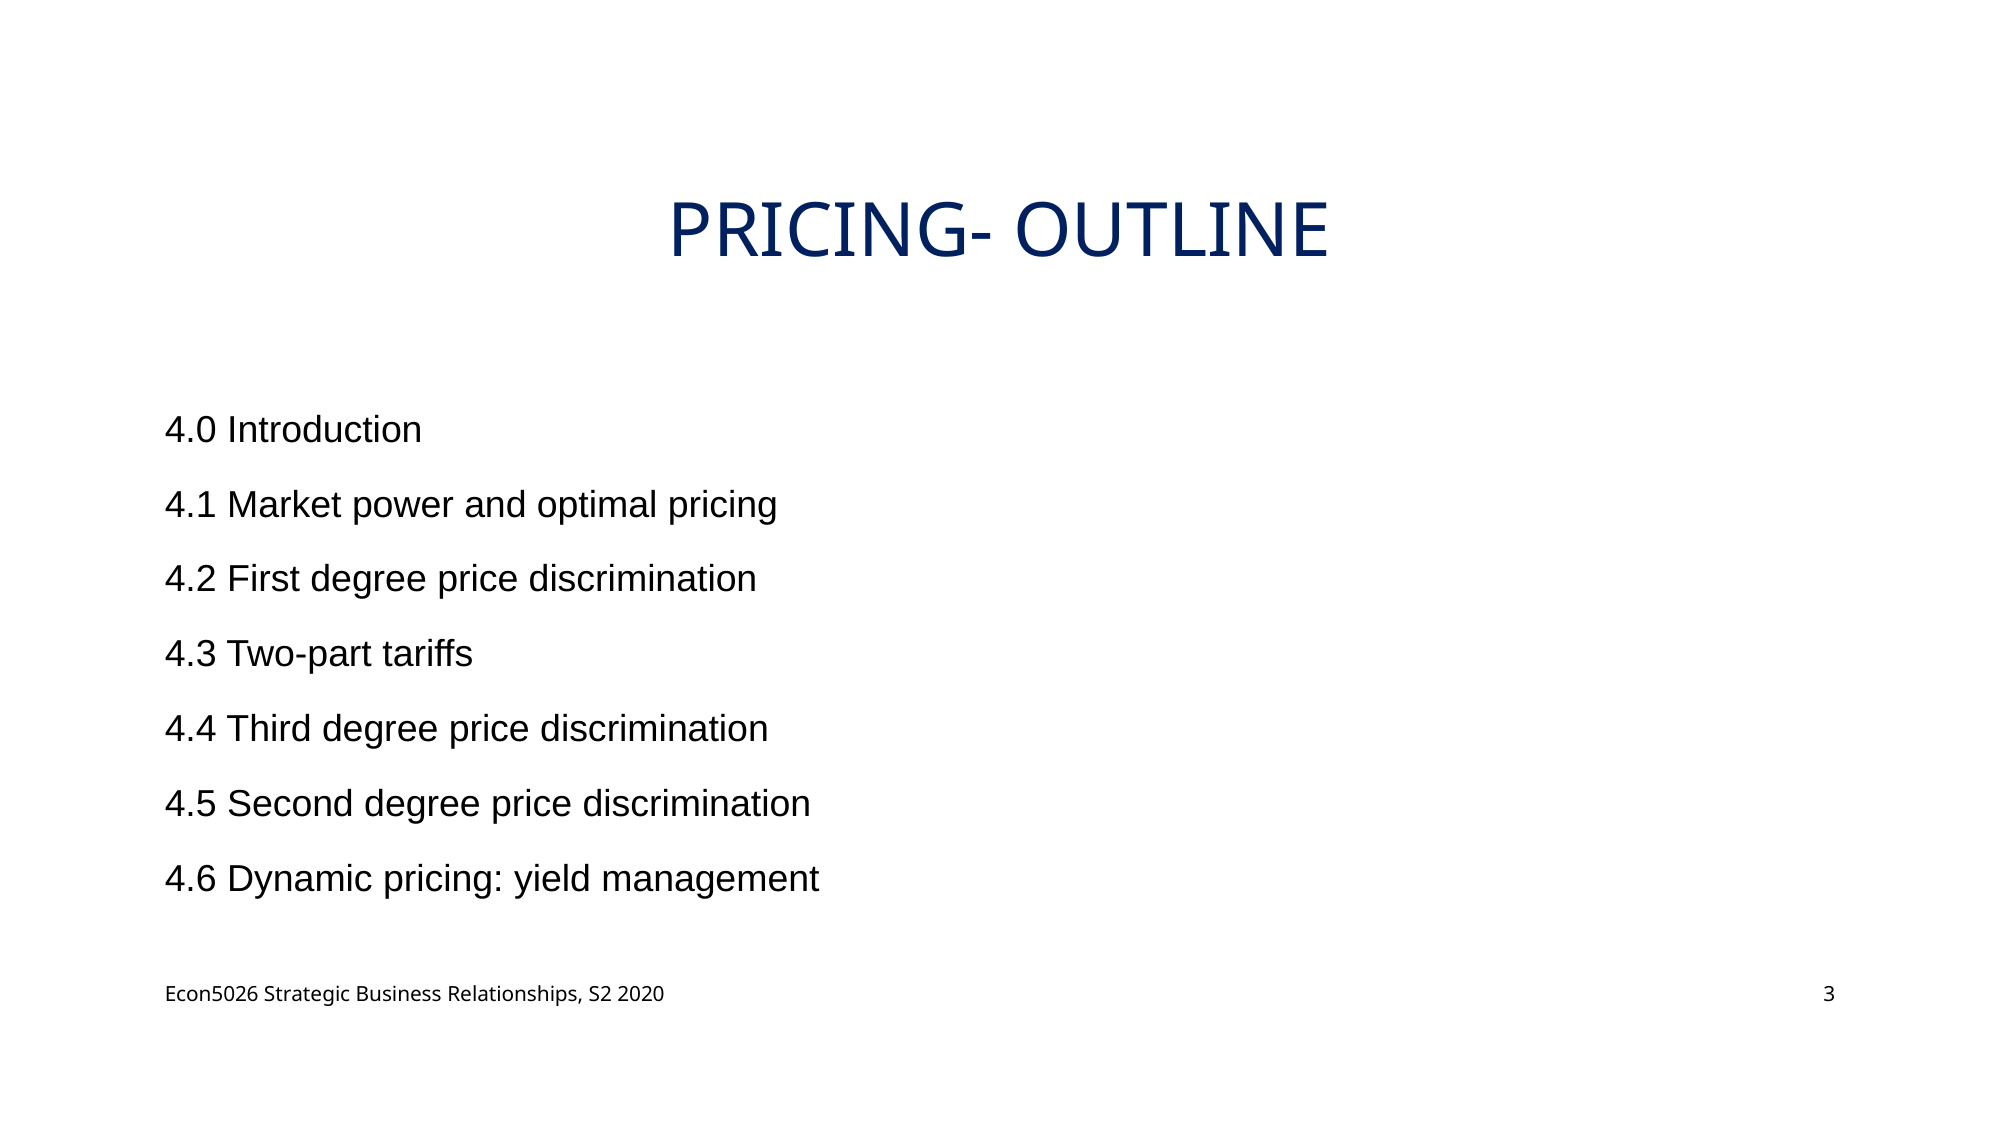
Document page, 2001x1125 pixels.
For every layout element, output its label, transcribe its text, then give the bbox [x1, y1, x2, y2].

title Pricing- Outline [149, 101, 1851, 364]
footer Econ5026 Strategic Business Relationships, S2 2020 [149, 965, 1245, 1025]
list 4.0 Introduction 4.1 Market power and optimal pricing 4.2 First degree price discrimination 4.3 Two-part tariffs 4.4 Third degree price discrimination 4.5 Second degree price discrimination 4.6 Dynamic pricing: yield management [149, 388, 1851, 950]
slide_number 3 [1724, 965, 1851, 1025]
